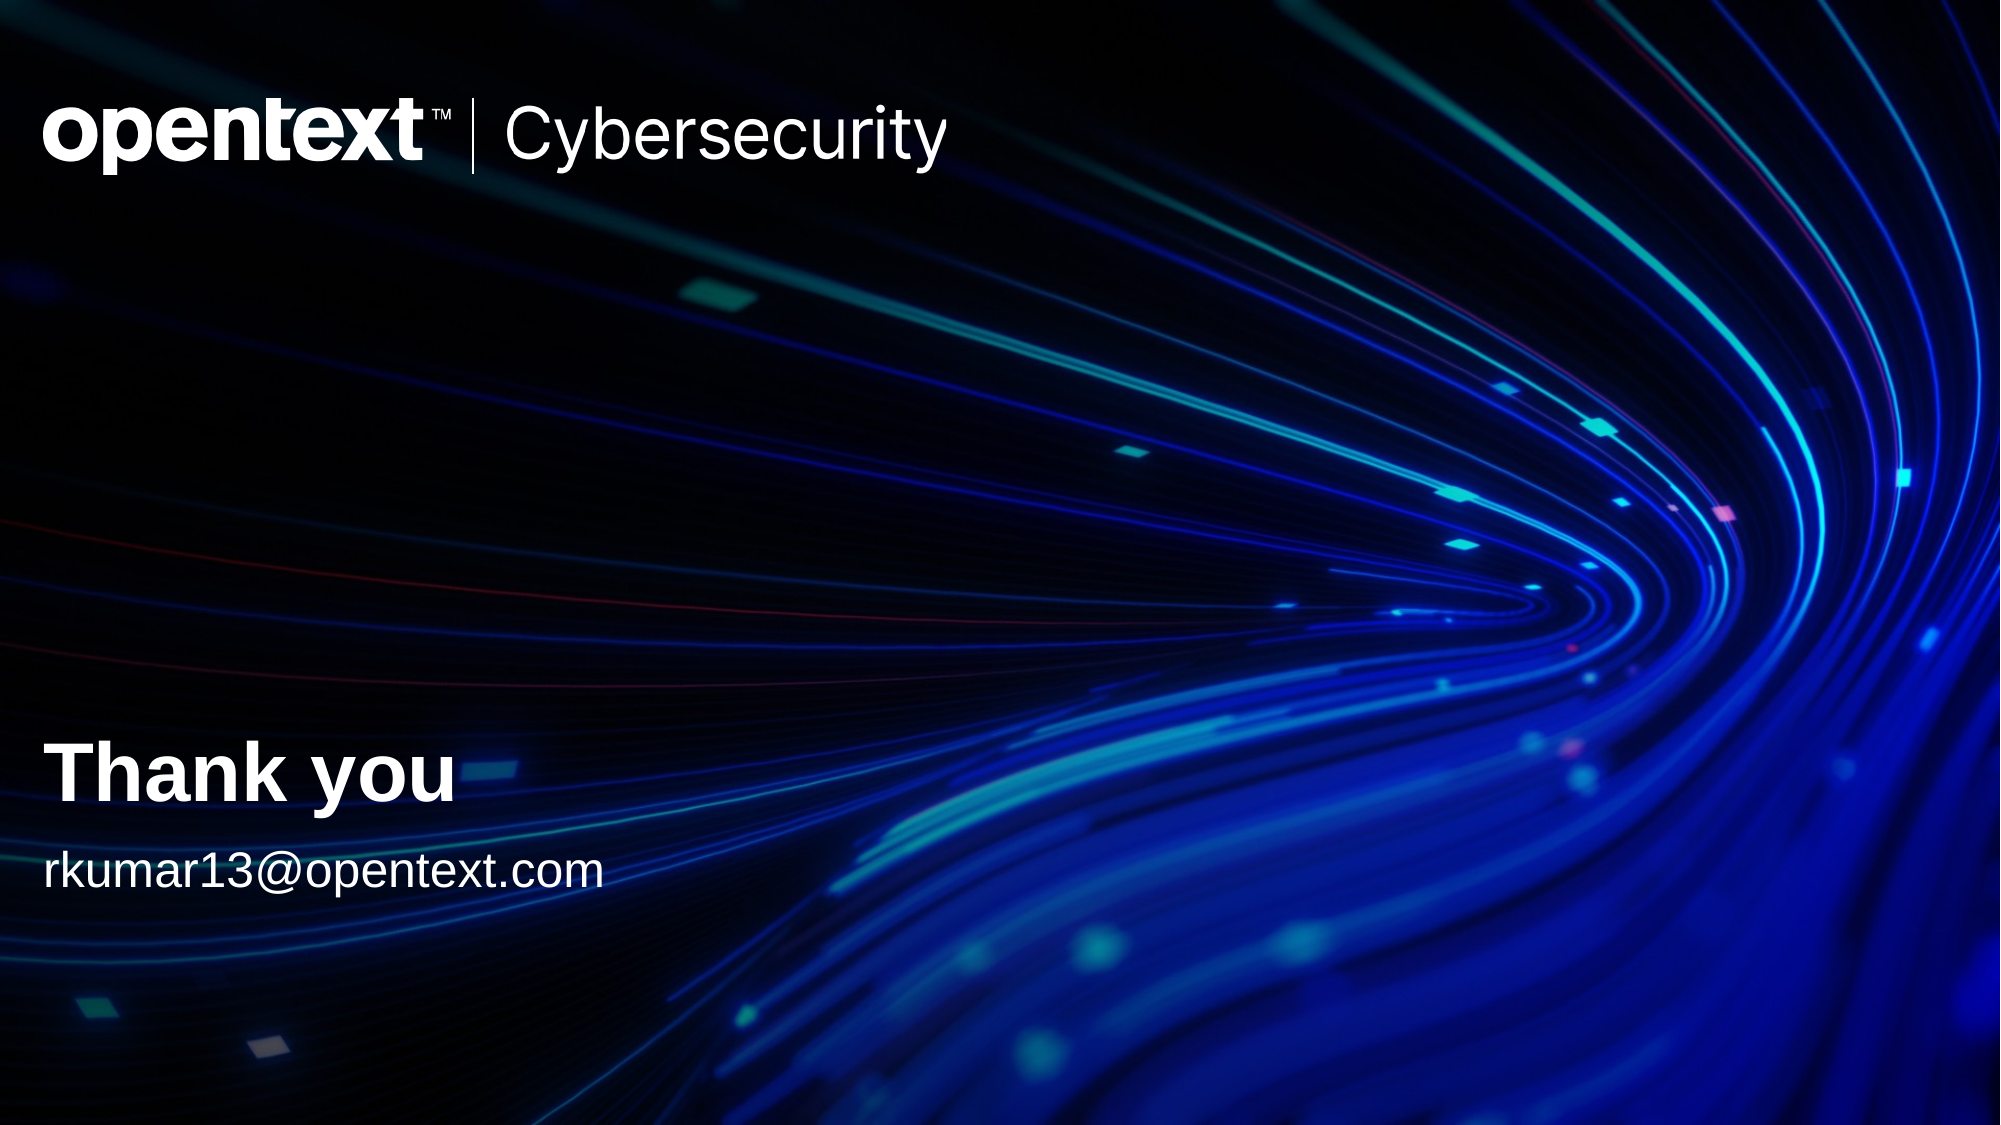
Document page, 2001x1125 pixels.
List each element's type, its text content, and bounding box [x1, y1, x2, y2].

list Thank you [43, 616, 1957, 818]
picture [0, 0, 2000, 1125]
text_box rkumar13@opentext.com [43, 819, 1957, 923]
